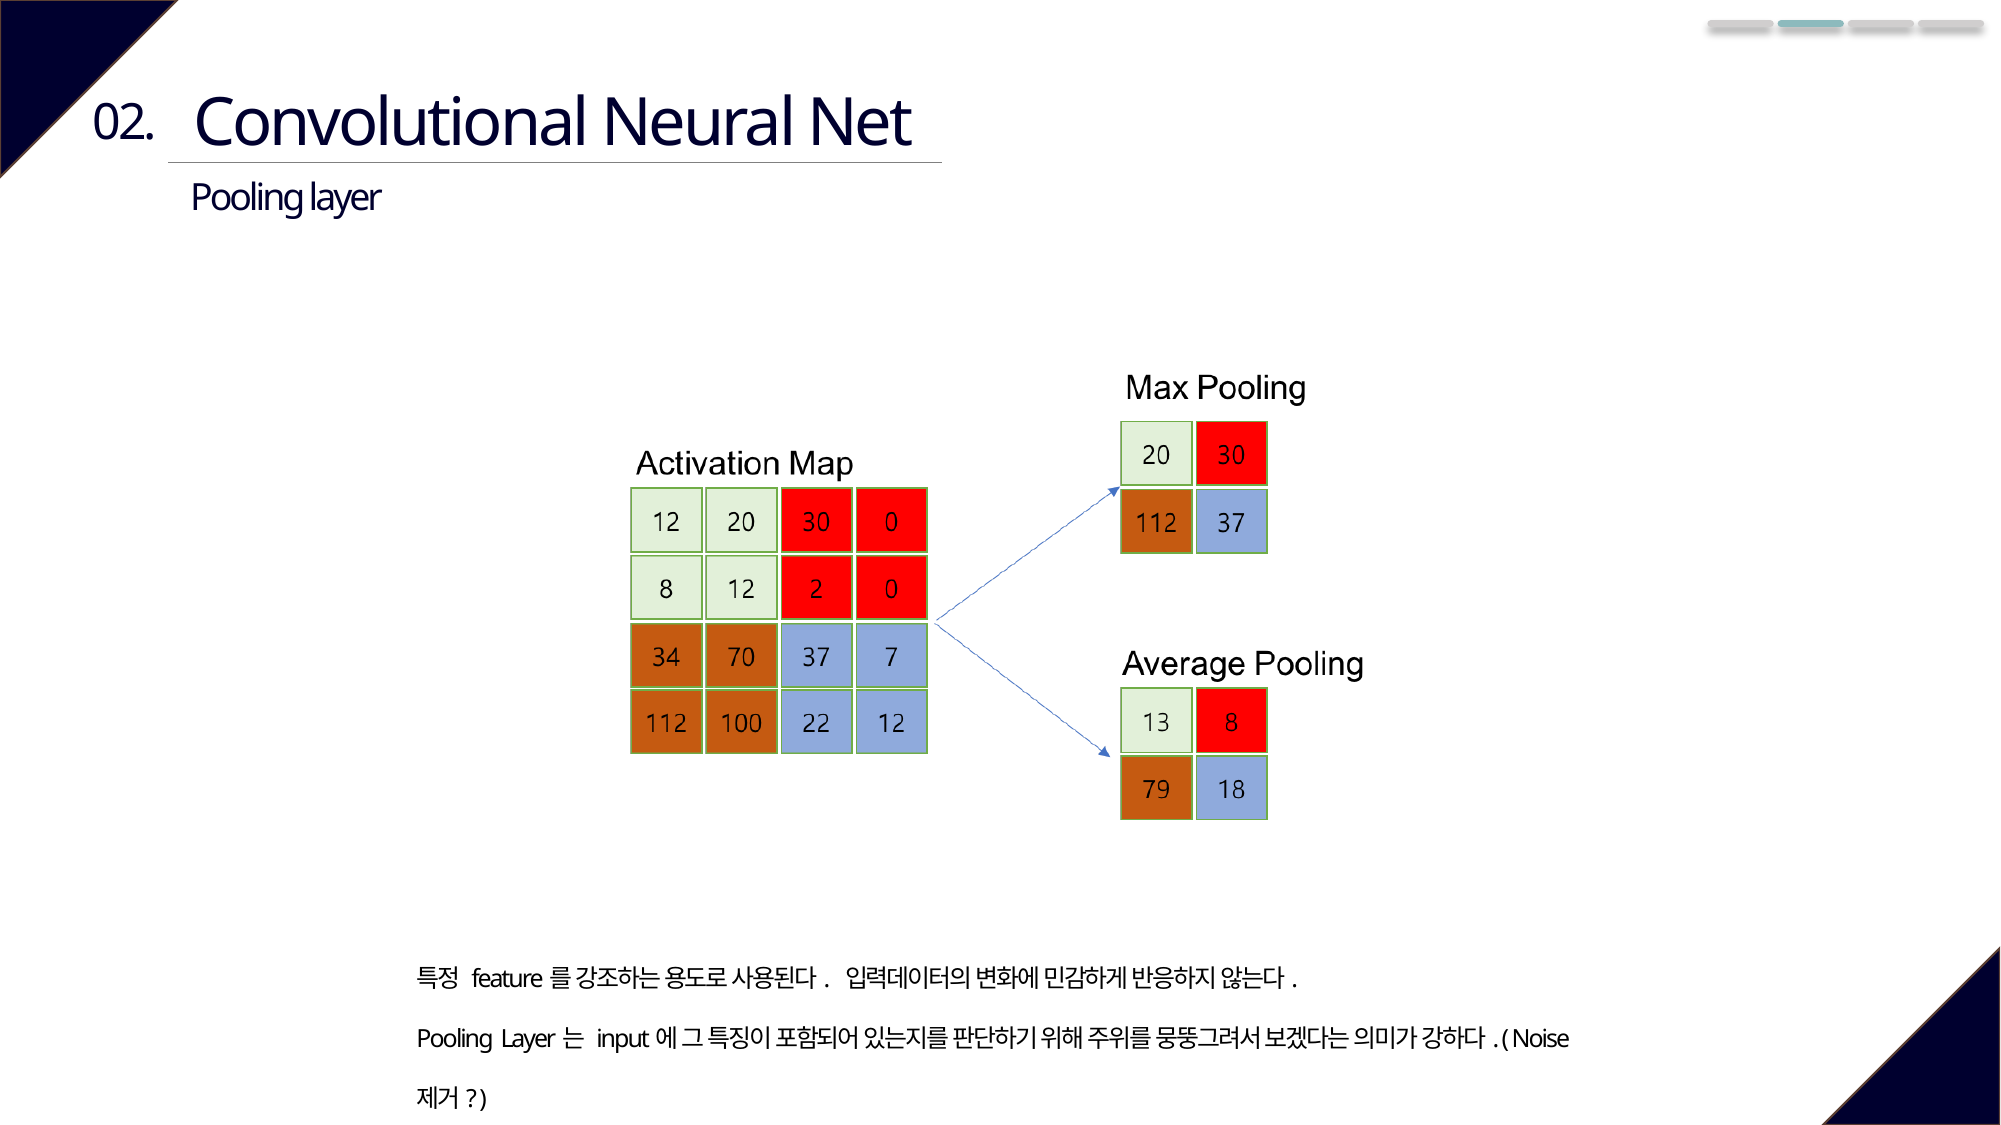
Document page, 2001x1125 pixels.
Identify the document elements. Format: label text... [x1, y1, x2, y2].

text_box 특정 feature를 강조하는 용도로 사용된다. 입력데이터의 변화에 민감하게 반응하지 않는다. Pooling Layer는 input에 그 특징이 포함되어 있는지를 판단하기 위해 주위를 뭉뚱그려서 보겠다는 의미가 강하다. ( Noise 제거? ) [401, 925, 1599, 1120]
text_box Convolutional Neural Net [178, 71, 1000, 167]
picture [615, 354, 1385, 820]
text_box 02. [78, 81, 172, 157]
text_box Pooling layer [175, 165, 866, 225]
